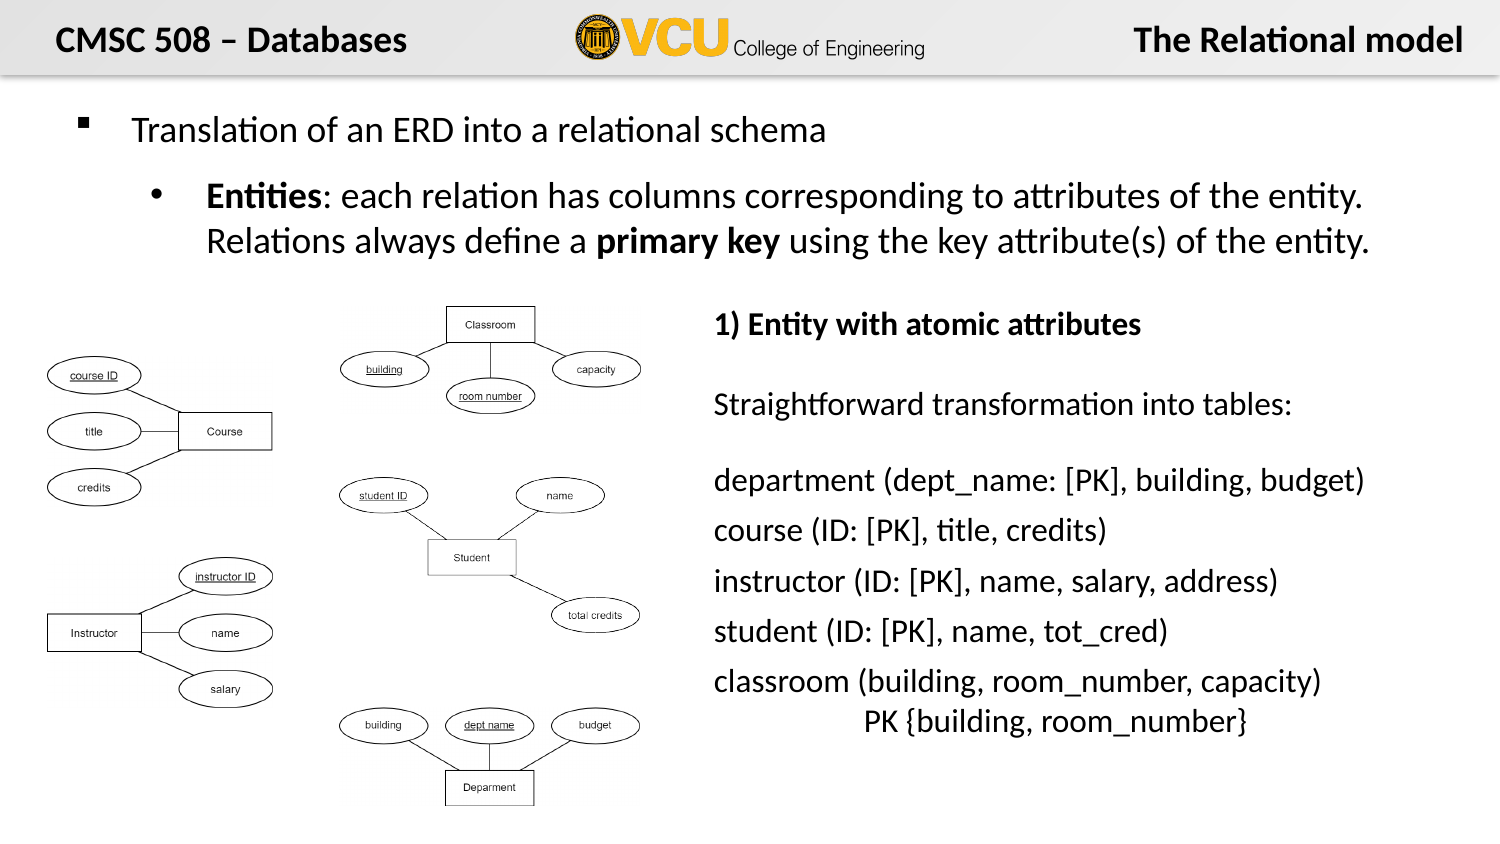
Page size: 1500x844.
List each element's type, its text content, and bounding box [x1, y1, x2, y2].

picture [47, 557, 273, 708]
text_box 1) Entity with atomic attributes Straightforward transformation into tables: [698, 294, 1309, 430]
text_box The Relational model [1118, 7, 1479, 67]
picture [338, 707, 640, 806]
text_box Translation of an ERD into a relational schema Entities: each relation has columns corresponding to attributes of the entity. Relations always define a primary key using the key attribute(s) of the entity. [0, 75, 1500, 261]
picture [575, 14, 925, 61]
text_box CMSC 508 – Databases [40, 7, 423, 67]
text_box department (dept_name: [PK], building, budget) course (ID: [PK], title, credits) instructor (ID: [PK], name, salary, address) student (ID: [PK], name, tot_cred) classroom (building, room_number, capacity) PK {building, room_number} [699, 450, 1450, 747]
picture [340, 306, 641, 414]
picture [338, 477, 640, 633]
picture [47, 355, 273, 507]
text_box [0, 0, 1500, 75]
